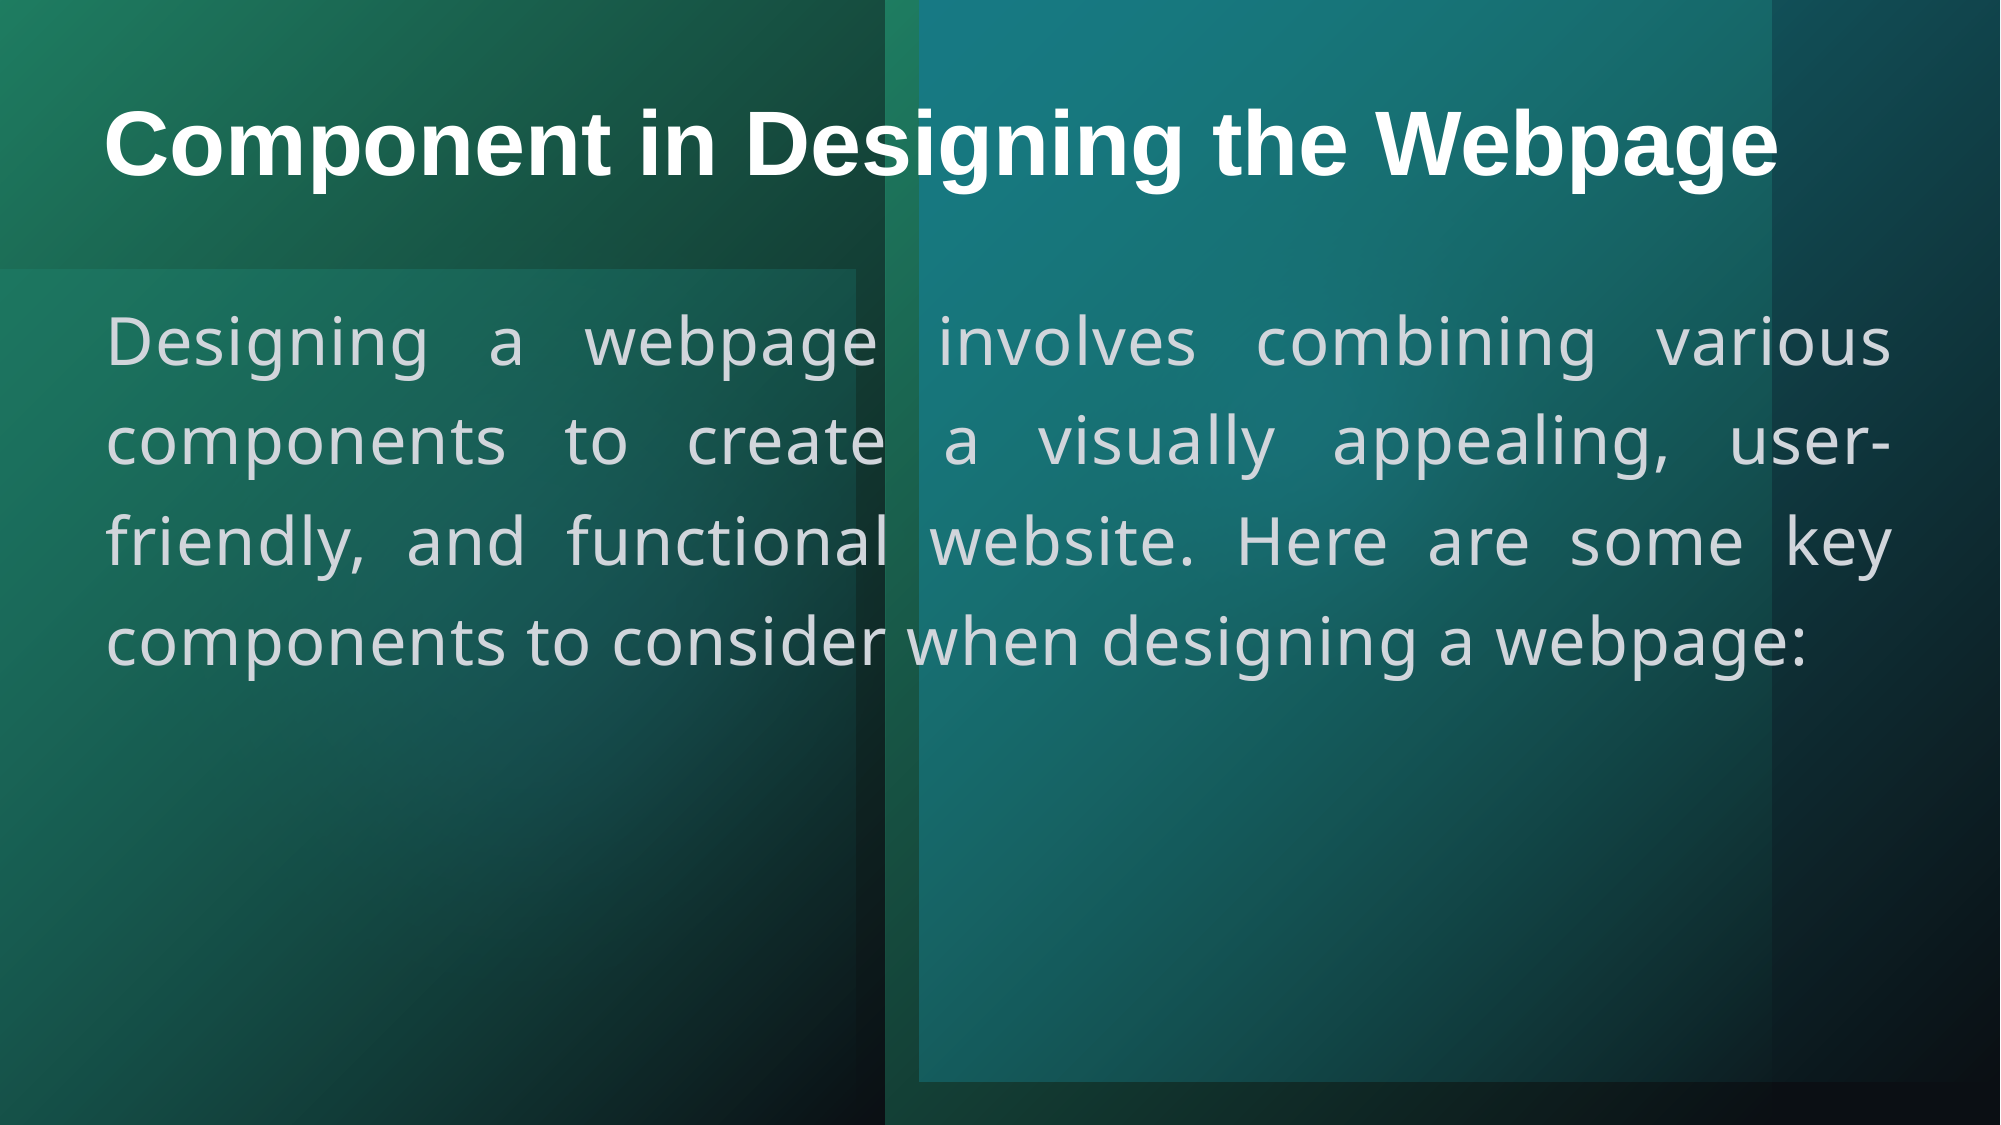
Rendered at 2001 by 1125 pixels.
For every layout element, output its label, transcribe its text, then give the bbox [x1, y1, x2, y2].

list Designing a webpage involves combining various components to create a visually appealing, user-friendly, and functional website. Here are some key components to consider when designing a webpage: [90, 270, 1912, 891]
title Component in Designing the Webpage [88, 88, 1812, 386]
